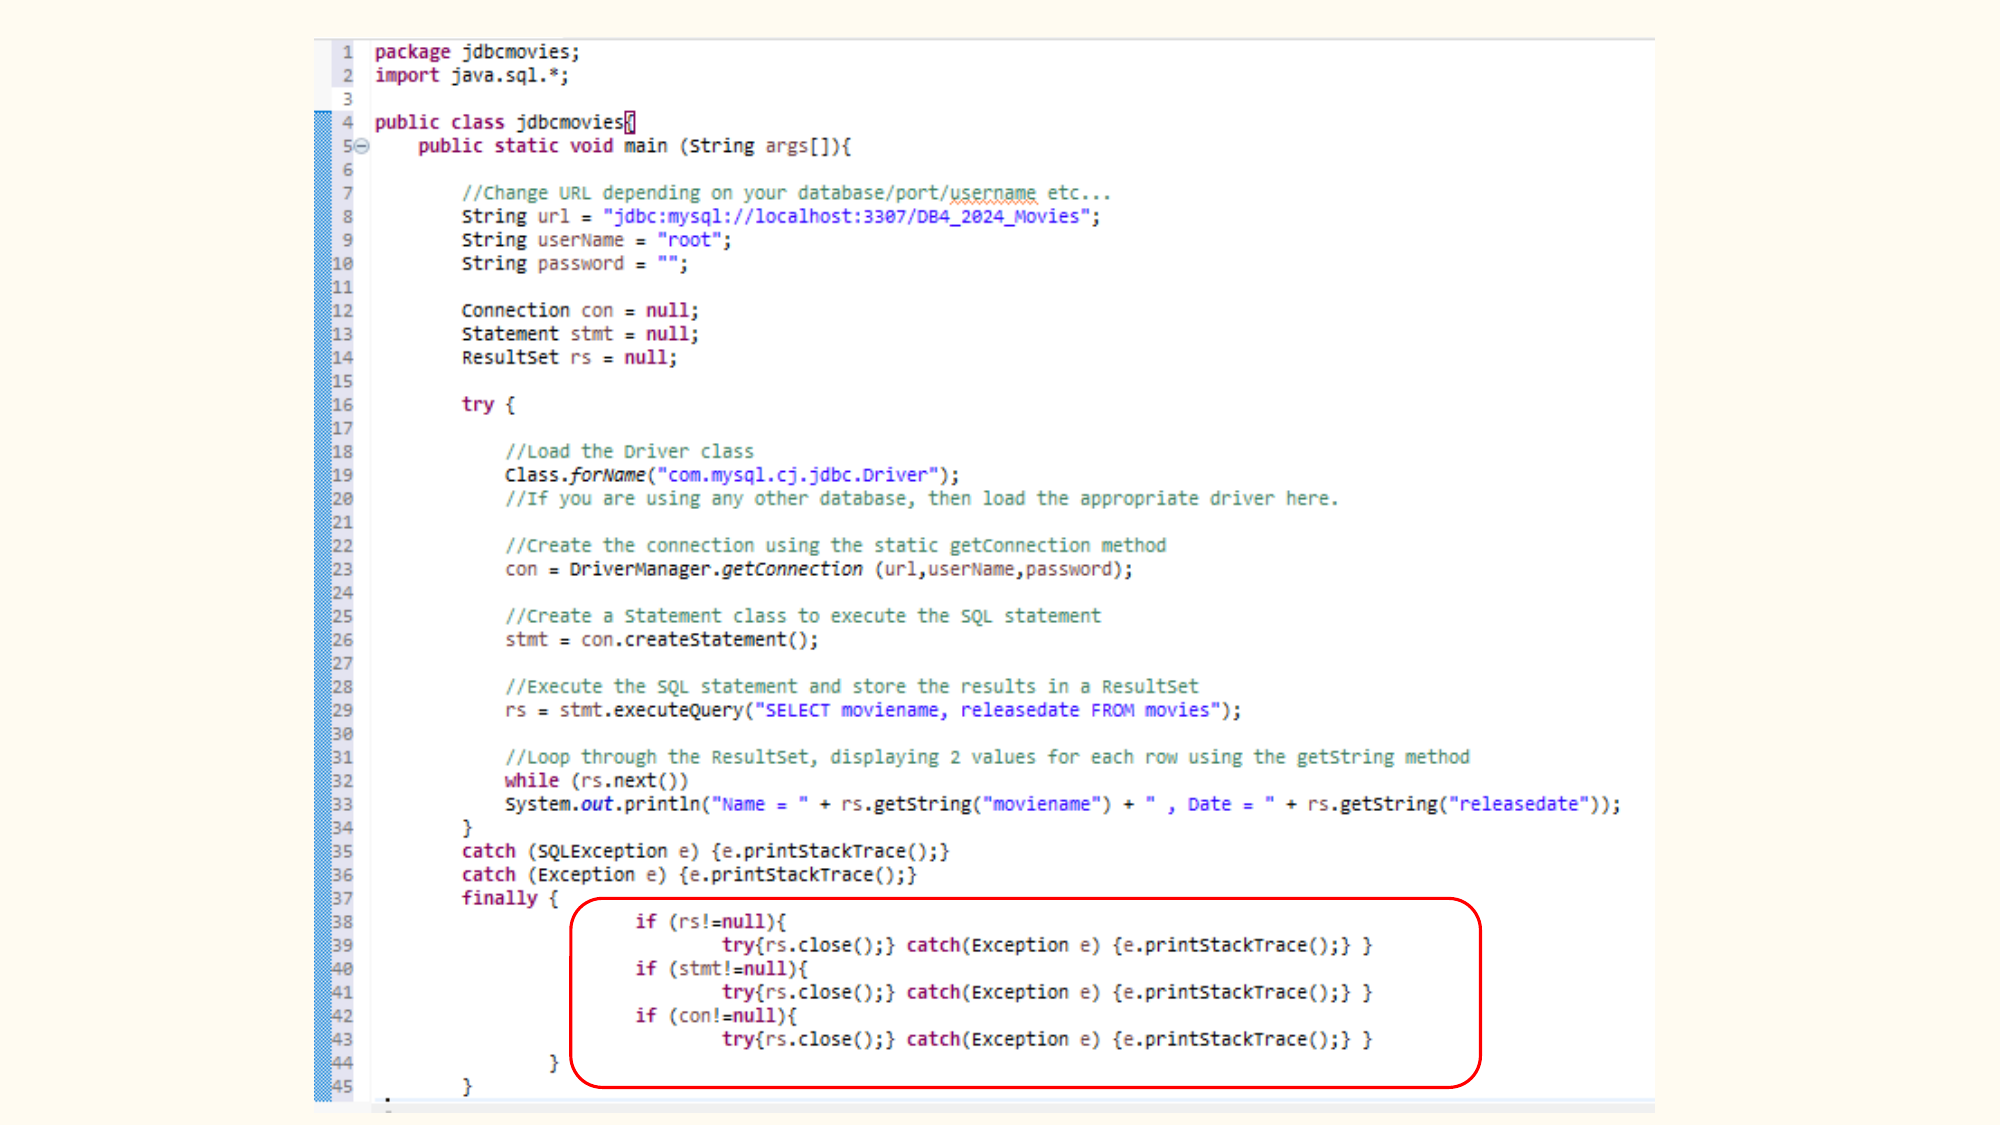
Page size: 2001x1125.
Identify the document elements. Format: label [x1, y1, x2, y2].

picture [314, 37, 1655, 1113]
